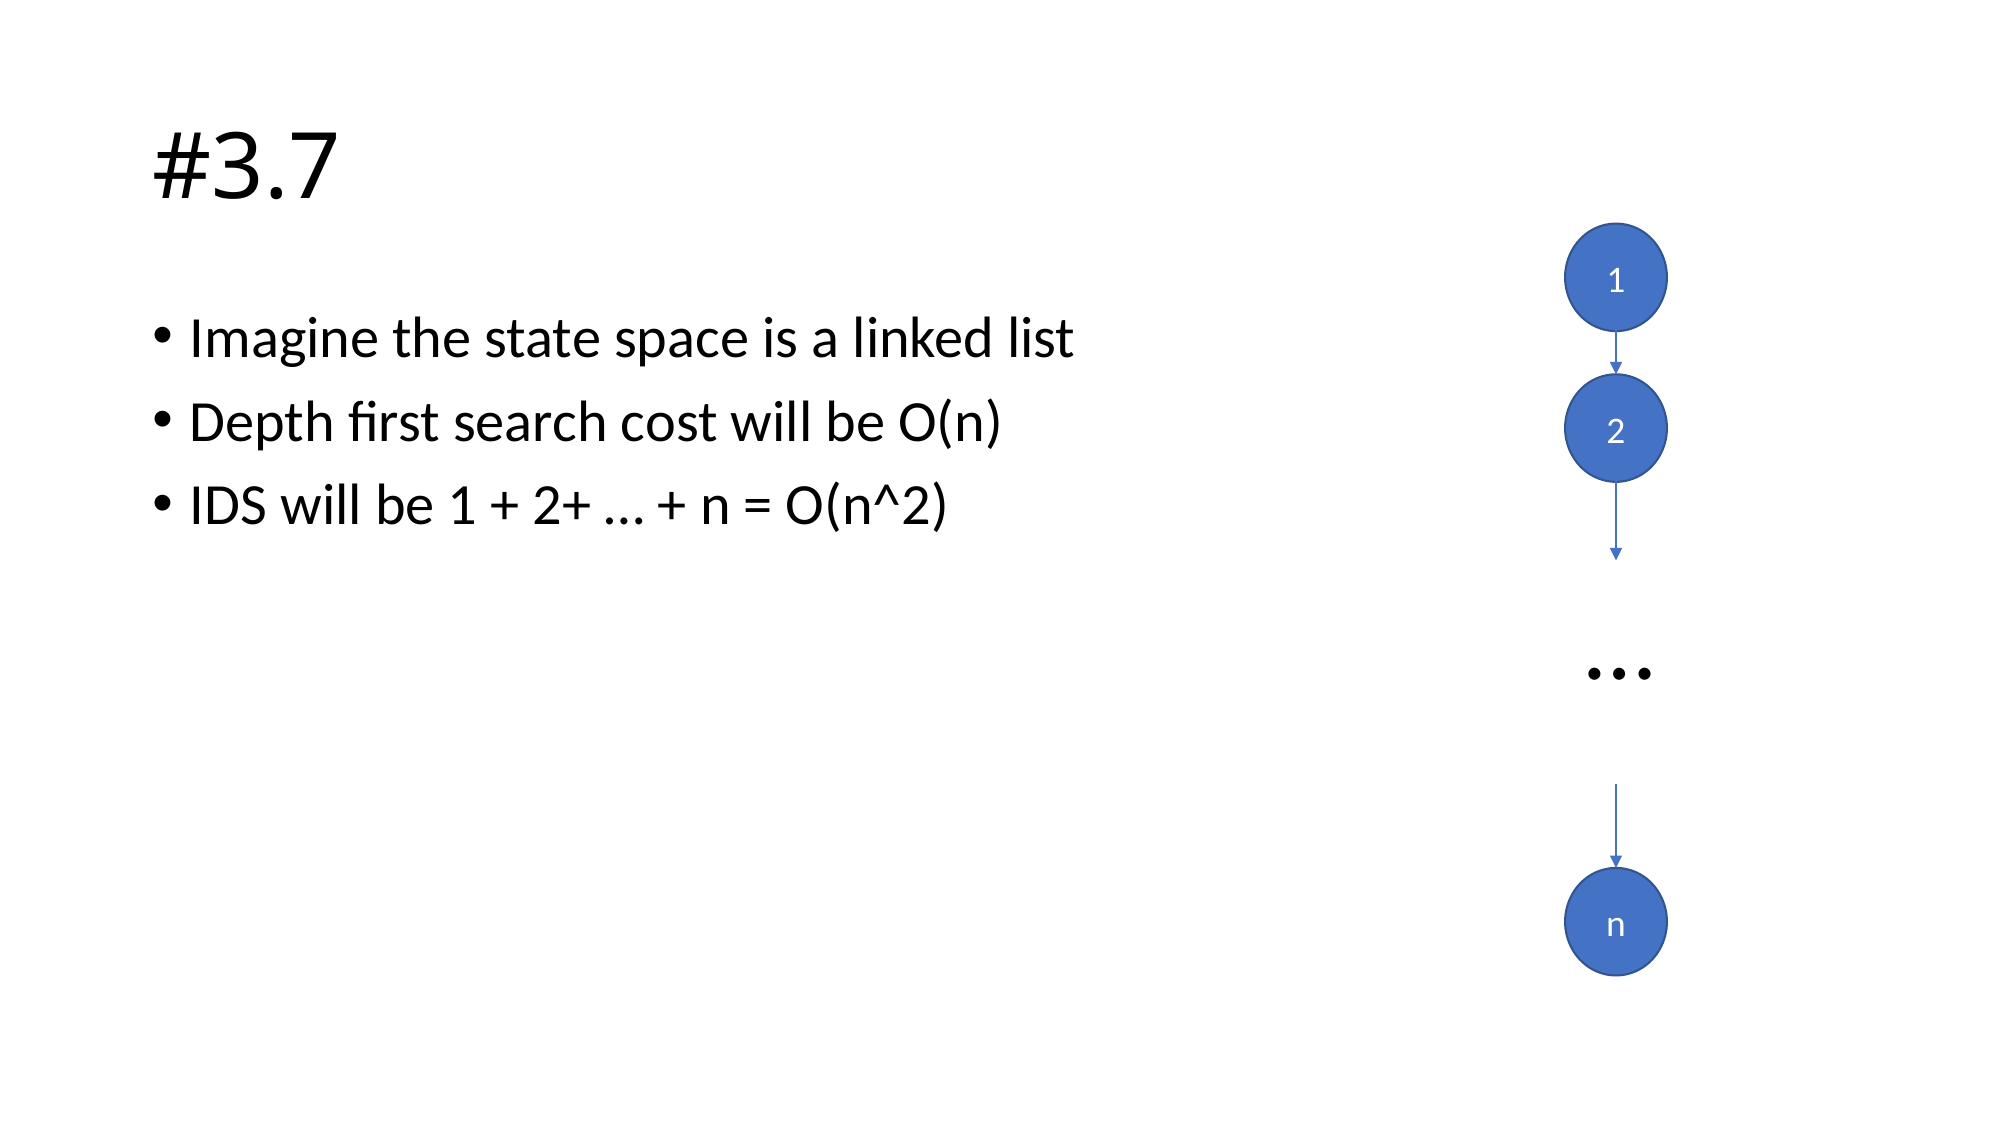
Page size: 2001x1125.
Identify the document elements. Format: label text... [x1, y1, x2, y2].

text_box n [1564, 866, 1668, 977]
text_box … [1570, 572, 1769, 707]
text_box 2 [1564, 373, 1668, 483]
text_box 1 [1564, 222, 1668, 333]
title #3.7 [137, 59, 1863, 278]
list Imagine the state space is a linked list Depth first search cost will be O(n) IDS will be 1 + 2+ … + n = O(n^2) [137, 299, 1234, 1014]
